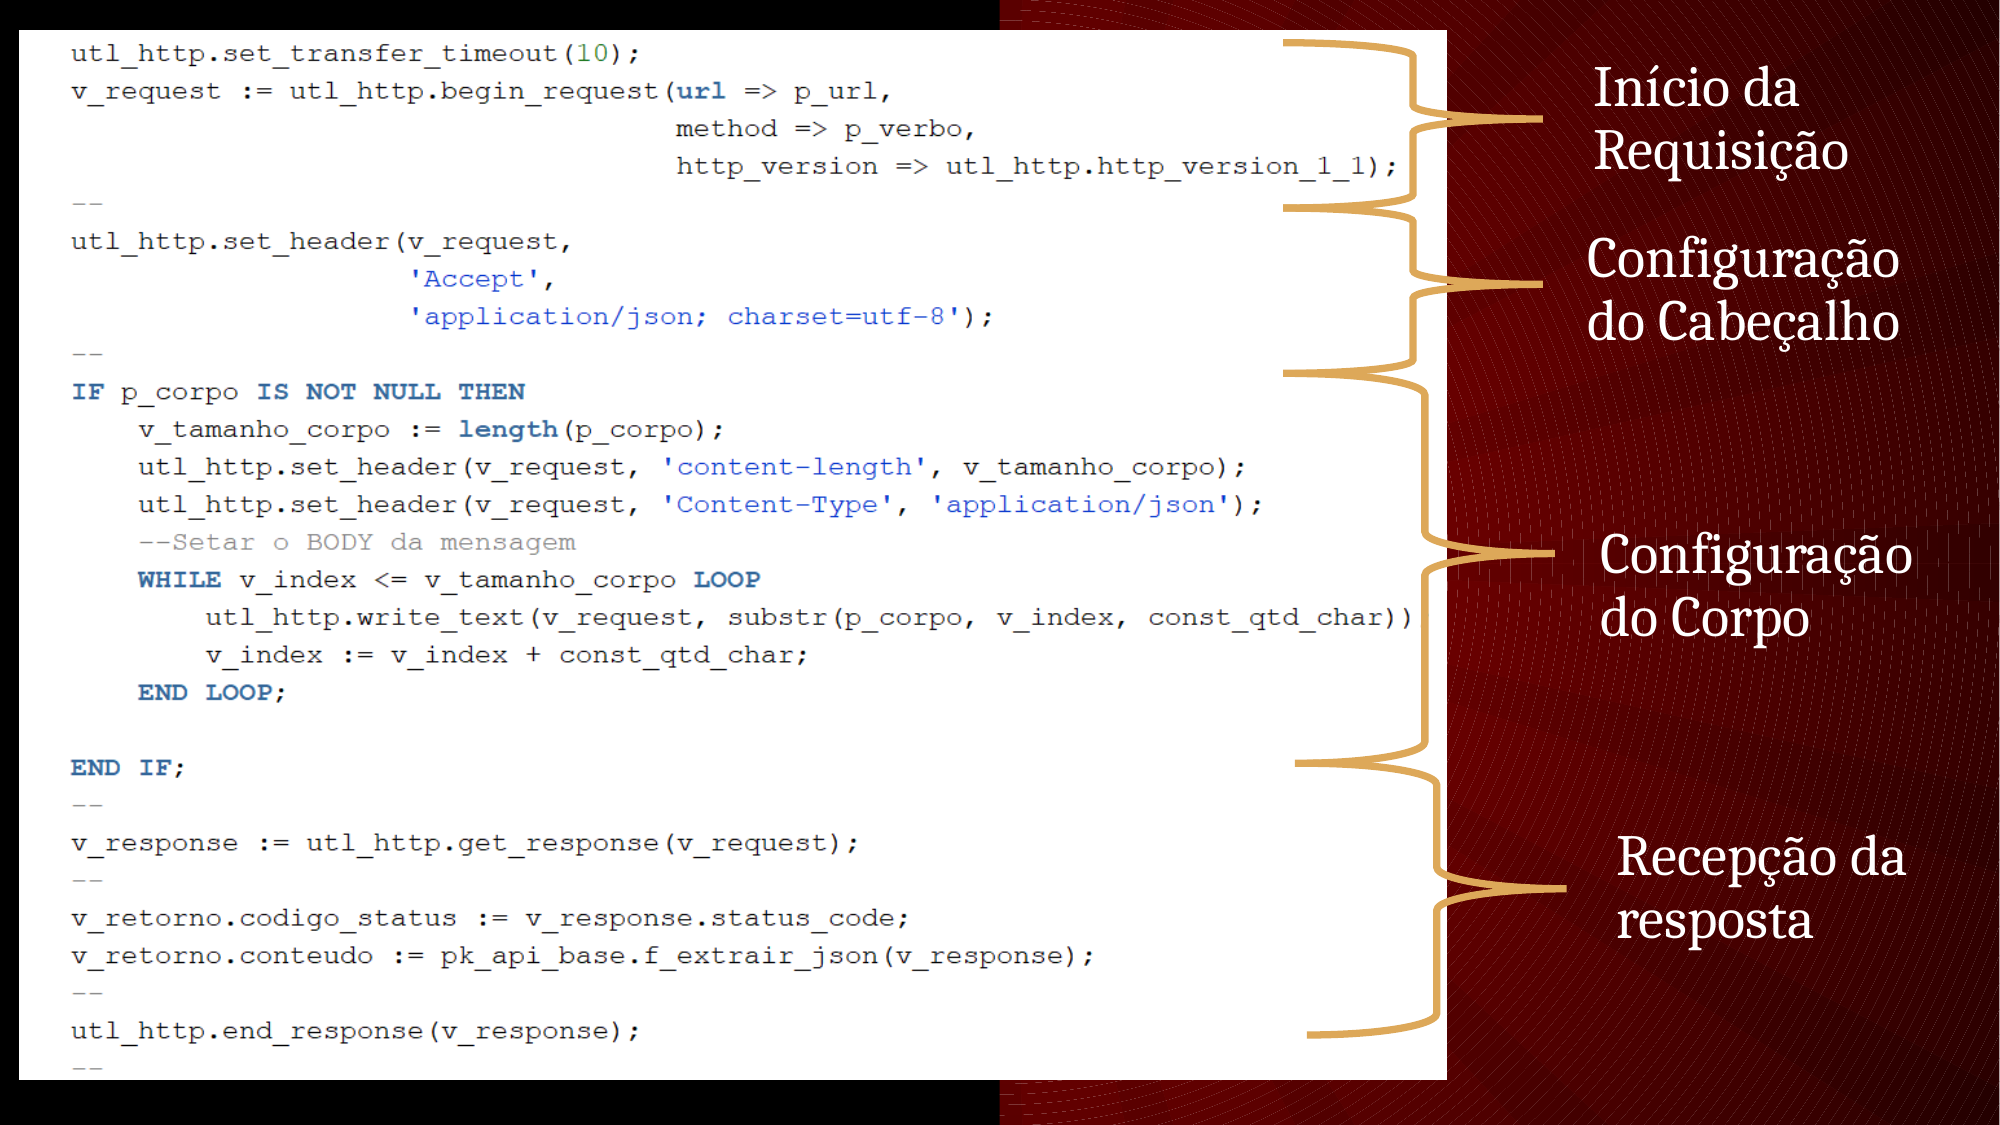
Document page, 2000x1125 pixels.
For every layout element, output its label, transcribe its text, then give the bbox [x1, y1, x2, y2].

text_box Início da Requisição [1578, 48, 1910, 190]
picture [18, 30, 1448, 1080]
text_box [1458, 877, 1567, 900]
text_box Configuração do Corpo [1585, 515, 1949, 657]
text_box Configuração do Cabeçalho [1572, 219, 1937, 361]
text_box Recepção da resposta [1602, 818, 1933, 959]
text_box [1458, 279, 1543, 289]
text_box [1458, 114, 1543, 124]
text_box [1458, 545, 1555, 562]
